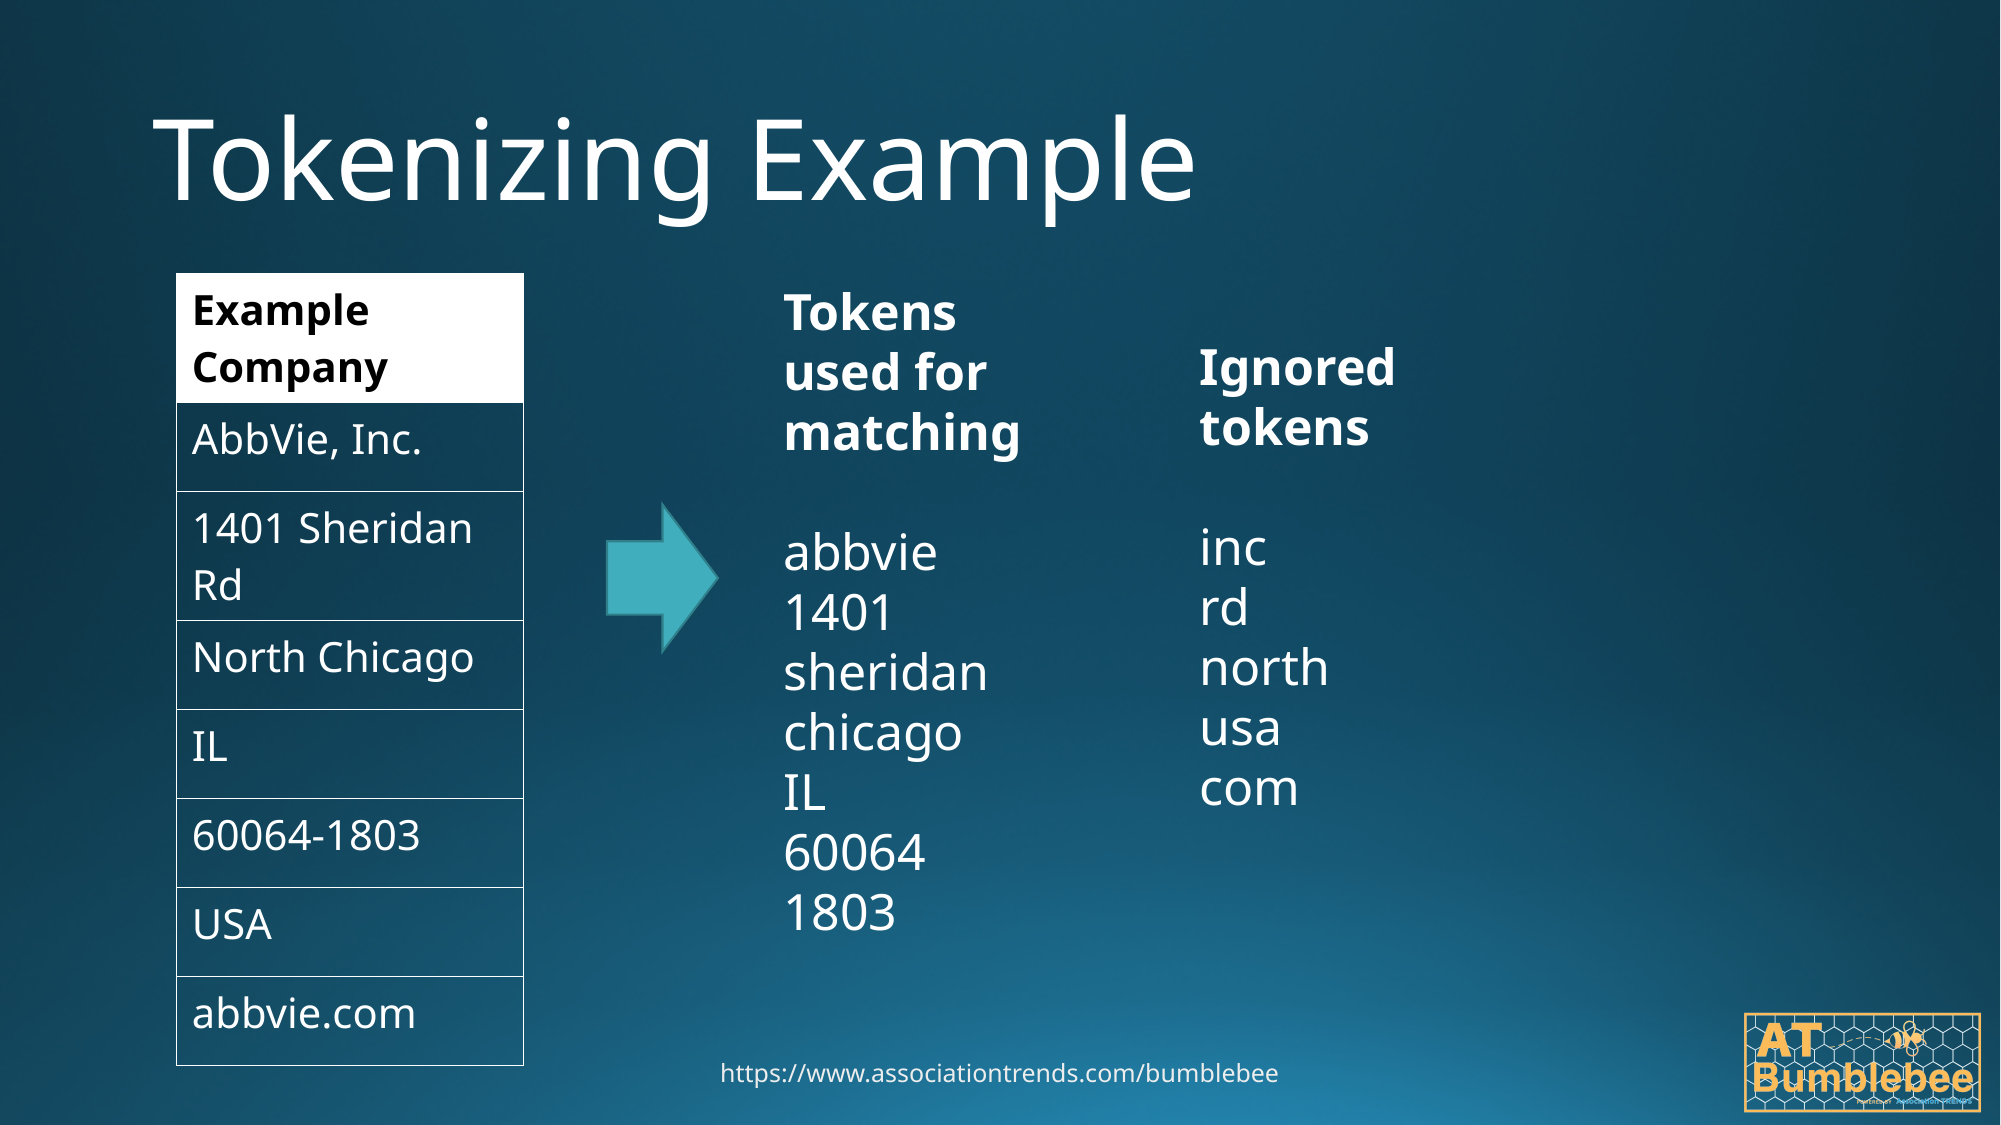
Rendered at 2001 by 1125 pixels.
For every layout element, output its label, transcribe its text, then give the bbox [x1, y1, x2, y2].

table_cell 1401 Sheridan Rd [177, 492, 523, 620]
table_cell abbvie.com [177, 977, 523, 1065]
table_cell IL [177, 710, 523, 798]
table_cell USA [177, 888, 523, 976]
title Tokenizing Example [137, 55, 1863, 274]
text_box [605, 501, 720, 655]
text_box Tokens used for matching abbvie 1401 sheridan chicago IL 60064 1803 [768, 273, 1102, 948]
table_cell North Chicago [177, 621, 523, 709]
table_cell AbbVie, Inc. [177, 403, 523, 491]
picture [0, 0, 2001, 1125]
text_box Ignored tokens inc rd north usa com [1185, 328, 1544, 824]
table_header Example Company [177, 274, 523, 402]
footer https://www.associationtrends.com/bumblebee [662, 1042, 1338, 1103]
table_cell 60064-1803 [177, 799, 523, 887]
